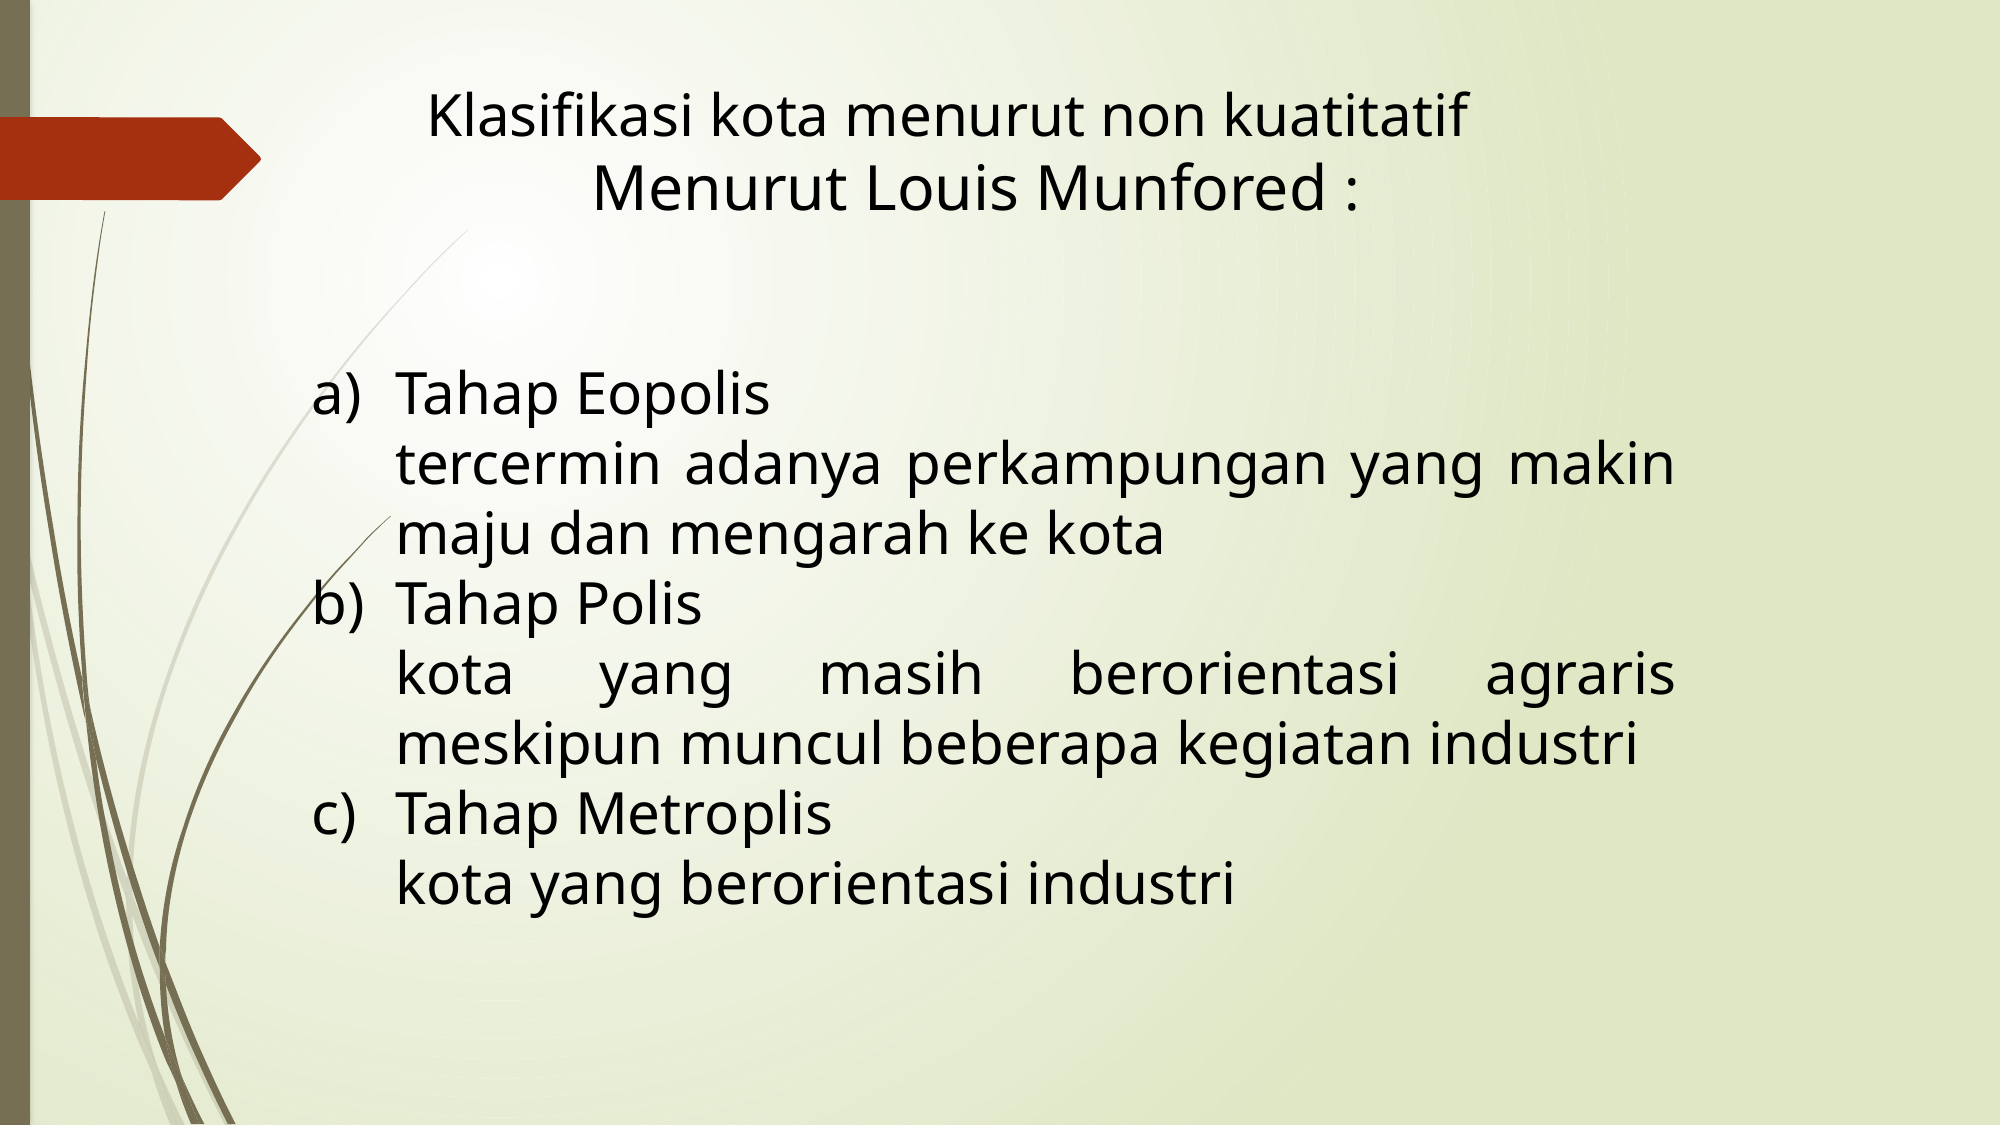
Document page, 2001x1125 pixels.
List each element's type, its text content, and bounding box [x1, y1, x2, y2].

text_box a) Tahap Eopolis tercermin adanya perkampungan yang makin maju dan mengarah ke kota b) Tahap Polis kota yang masih berorientasi agraris meskipun muncul beberapa kegiatan industri c) Tahap Metroplis kota yang berorientasi industri [296, 349, 1692, 924]
text_box Klasifikasi kota menurut non kuatitatif Menurut Louis Munfored : [308, 70, 1586, 230]
